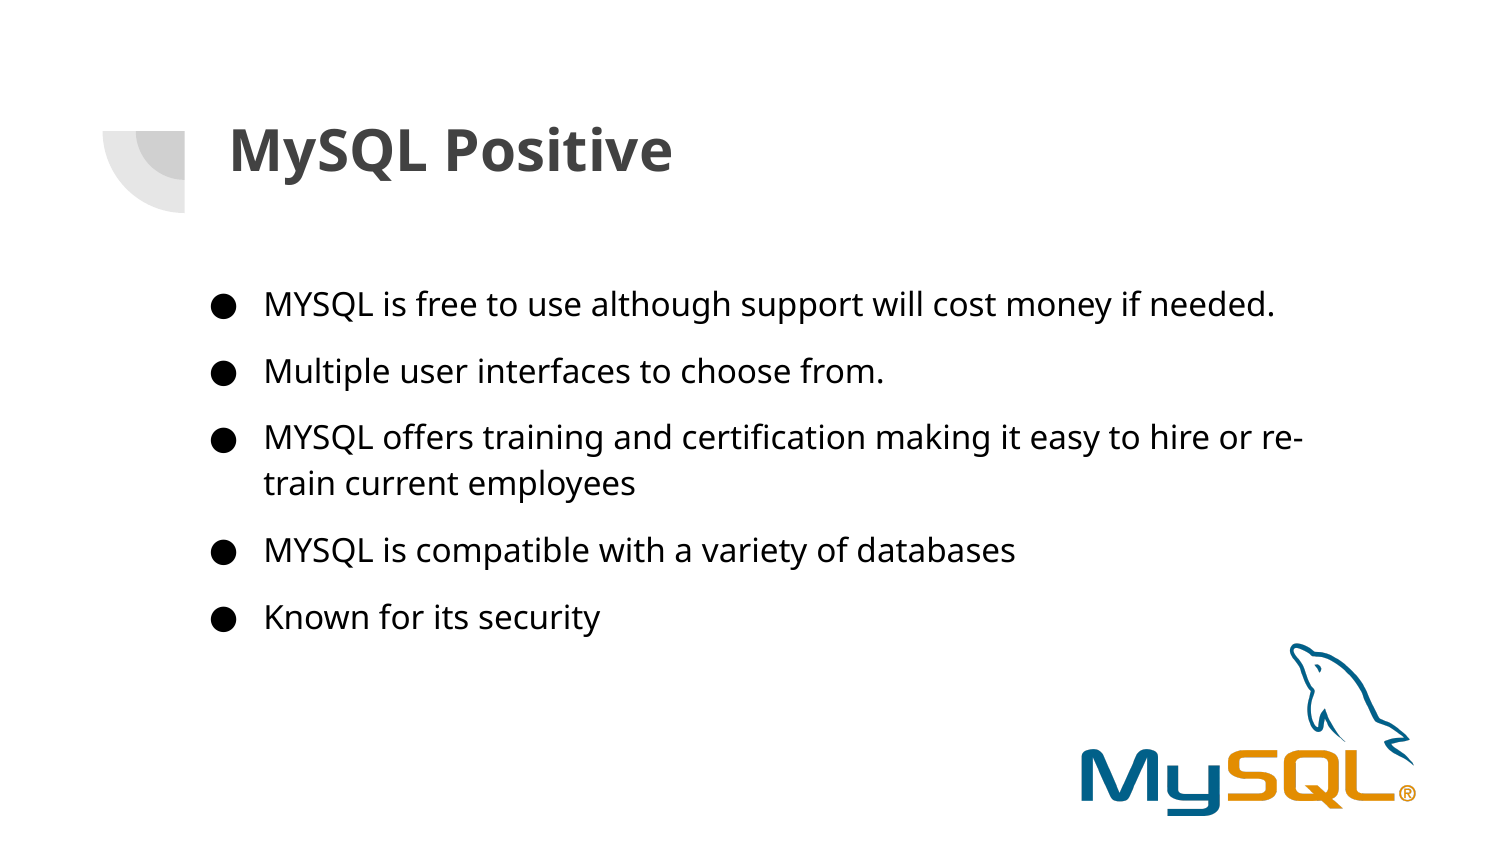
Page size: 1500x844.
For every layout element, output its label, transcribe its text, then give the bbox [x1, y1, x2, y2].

picture [1081, 643, 1416, 817]
title MySQL Positive [213, 98, 1368, 263]
list MYSQL is free to use although support will cost money if needed. Multiple user interfaces to choose from. MYSQL offers training and certification making it easy to hire or re-train current employees MYSQL is compatible with a variety of databases Known for its security [173, 262, 1327, 680]
